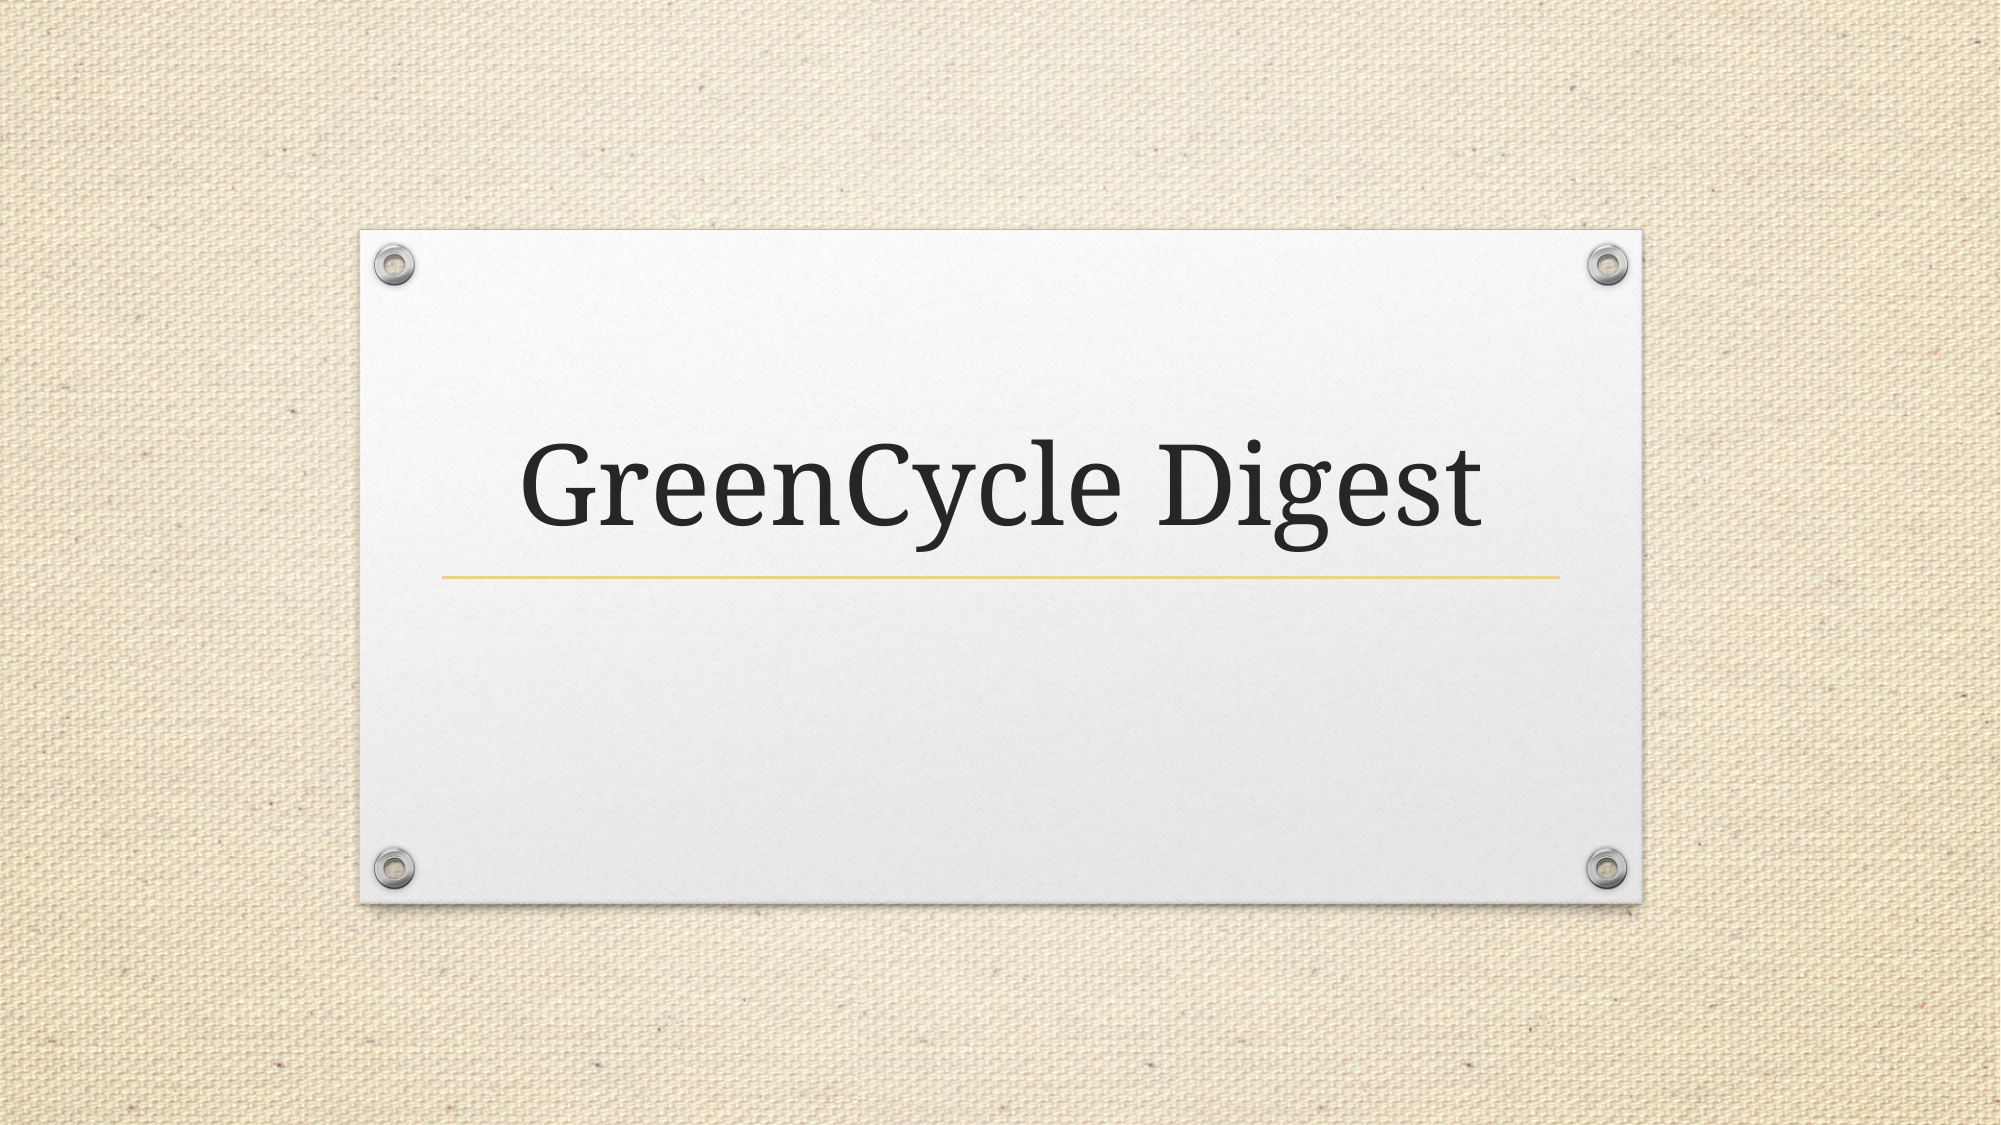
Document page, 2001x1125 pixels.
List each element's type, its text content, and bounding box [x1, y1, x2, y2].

picture [0, 0, 2001, 1125]
title GreenCycle Digest [441, 306, 1560, 556]
